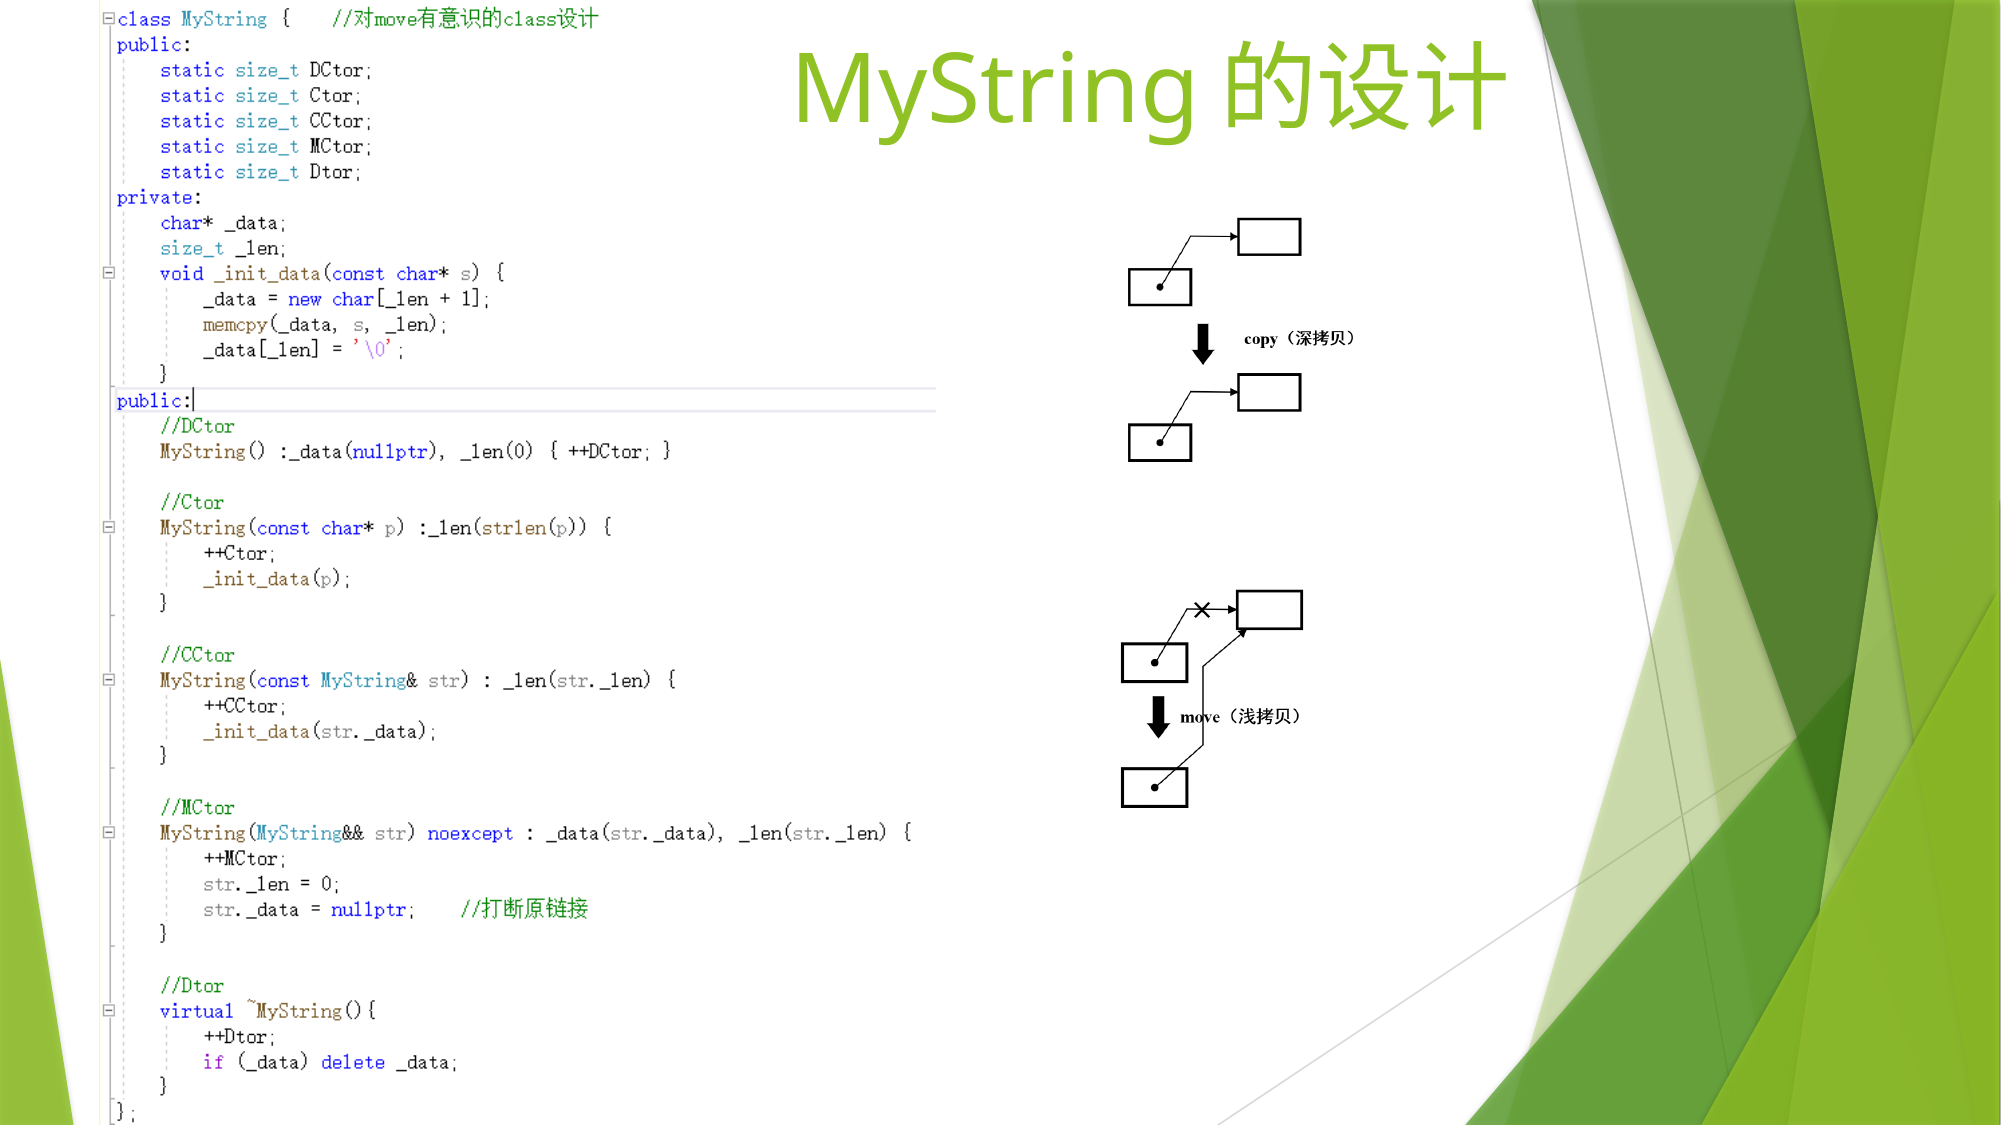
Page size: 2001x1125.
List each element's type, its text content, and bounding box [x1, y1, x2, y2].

picture [98, 0, 936, 1125]
picture [1099, 193, 1377, 505]
title MyString的设计 [941, 18, 1529, 236]
picture [1099, 561, 1339, 826]
